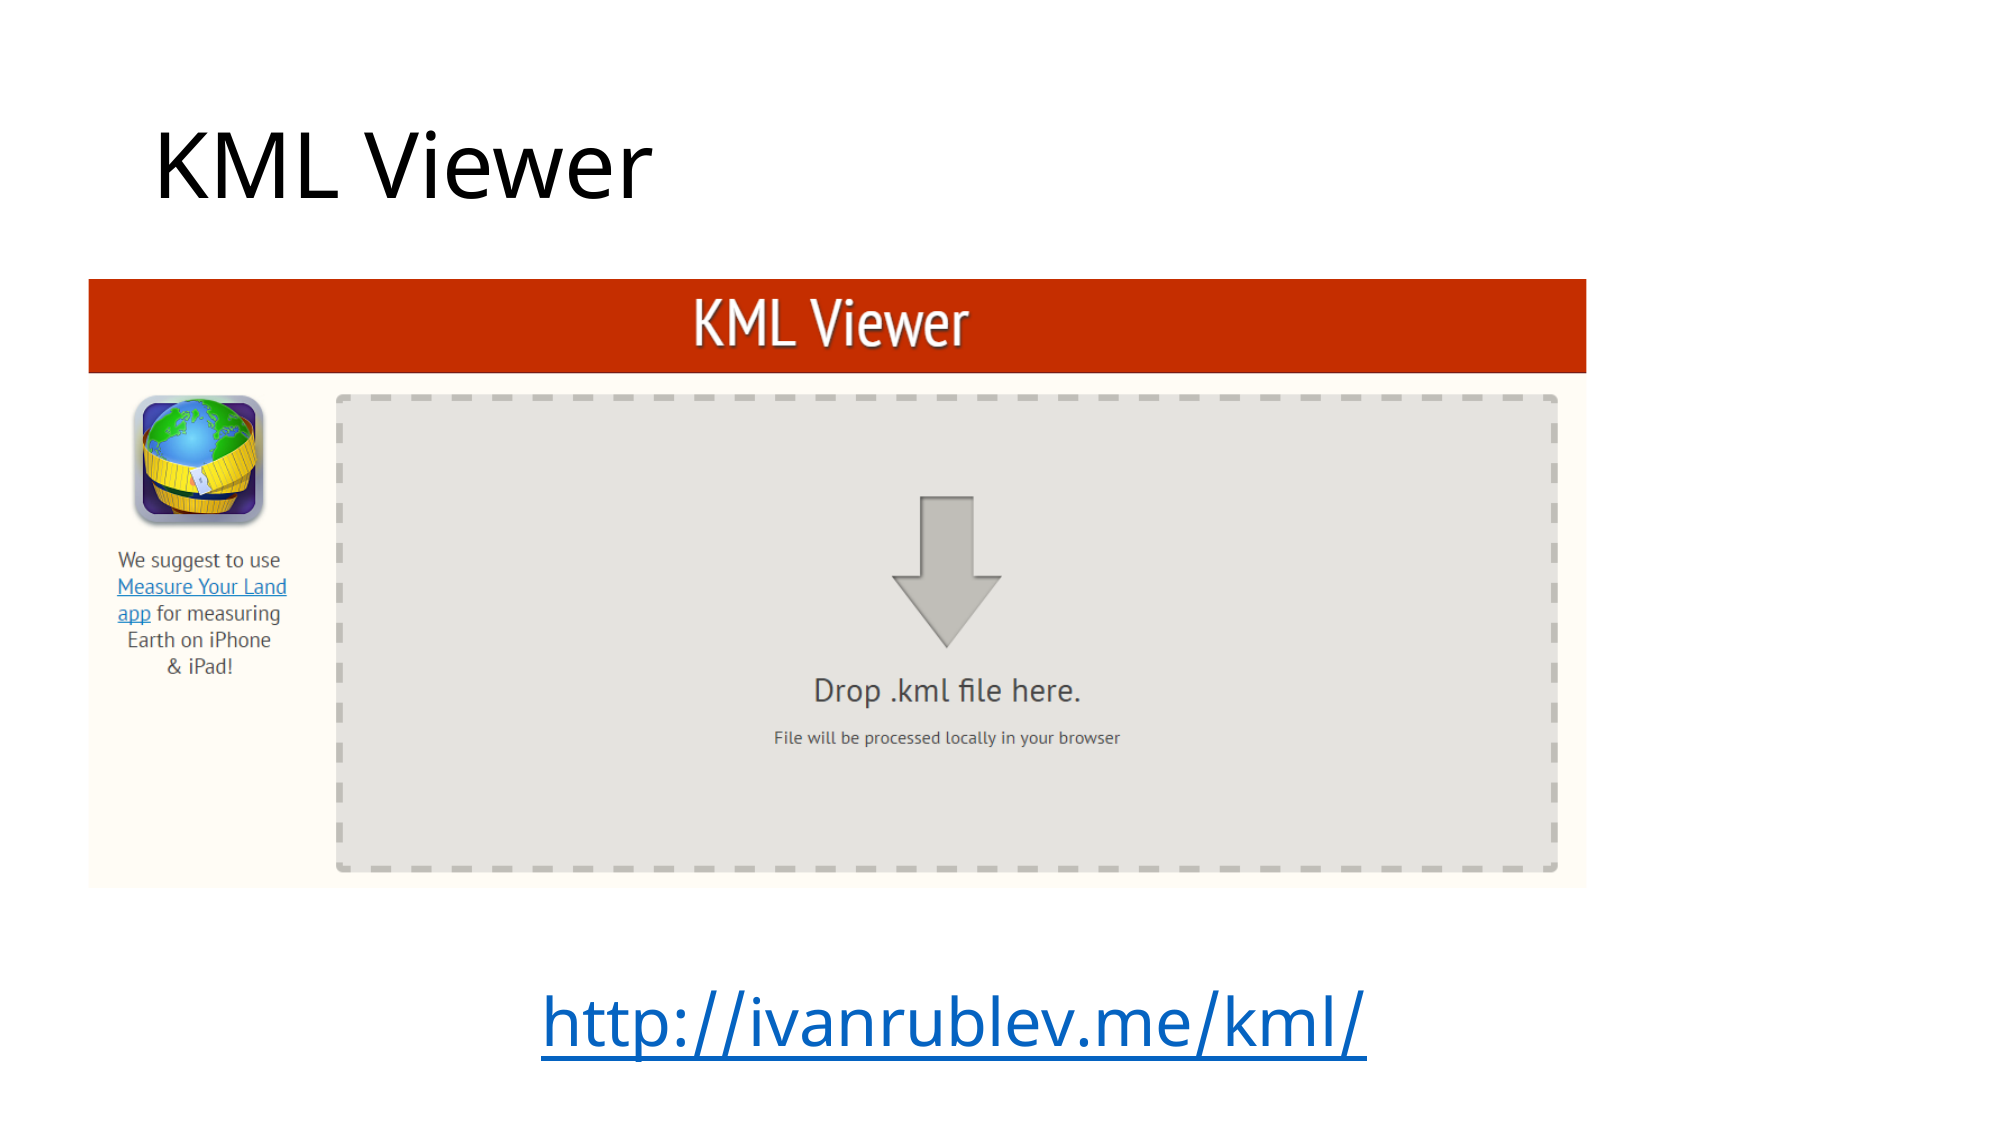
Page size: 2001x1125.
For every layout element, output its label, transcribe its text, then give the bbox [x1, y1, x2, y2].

text_box http://ivanrublev.me/kml/ [406, 972, 1382, 1075]
picture [88, 279, 1587, 888]
title KML Viewer [137, 59, 1863, 278]
